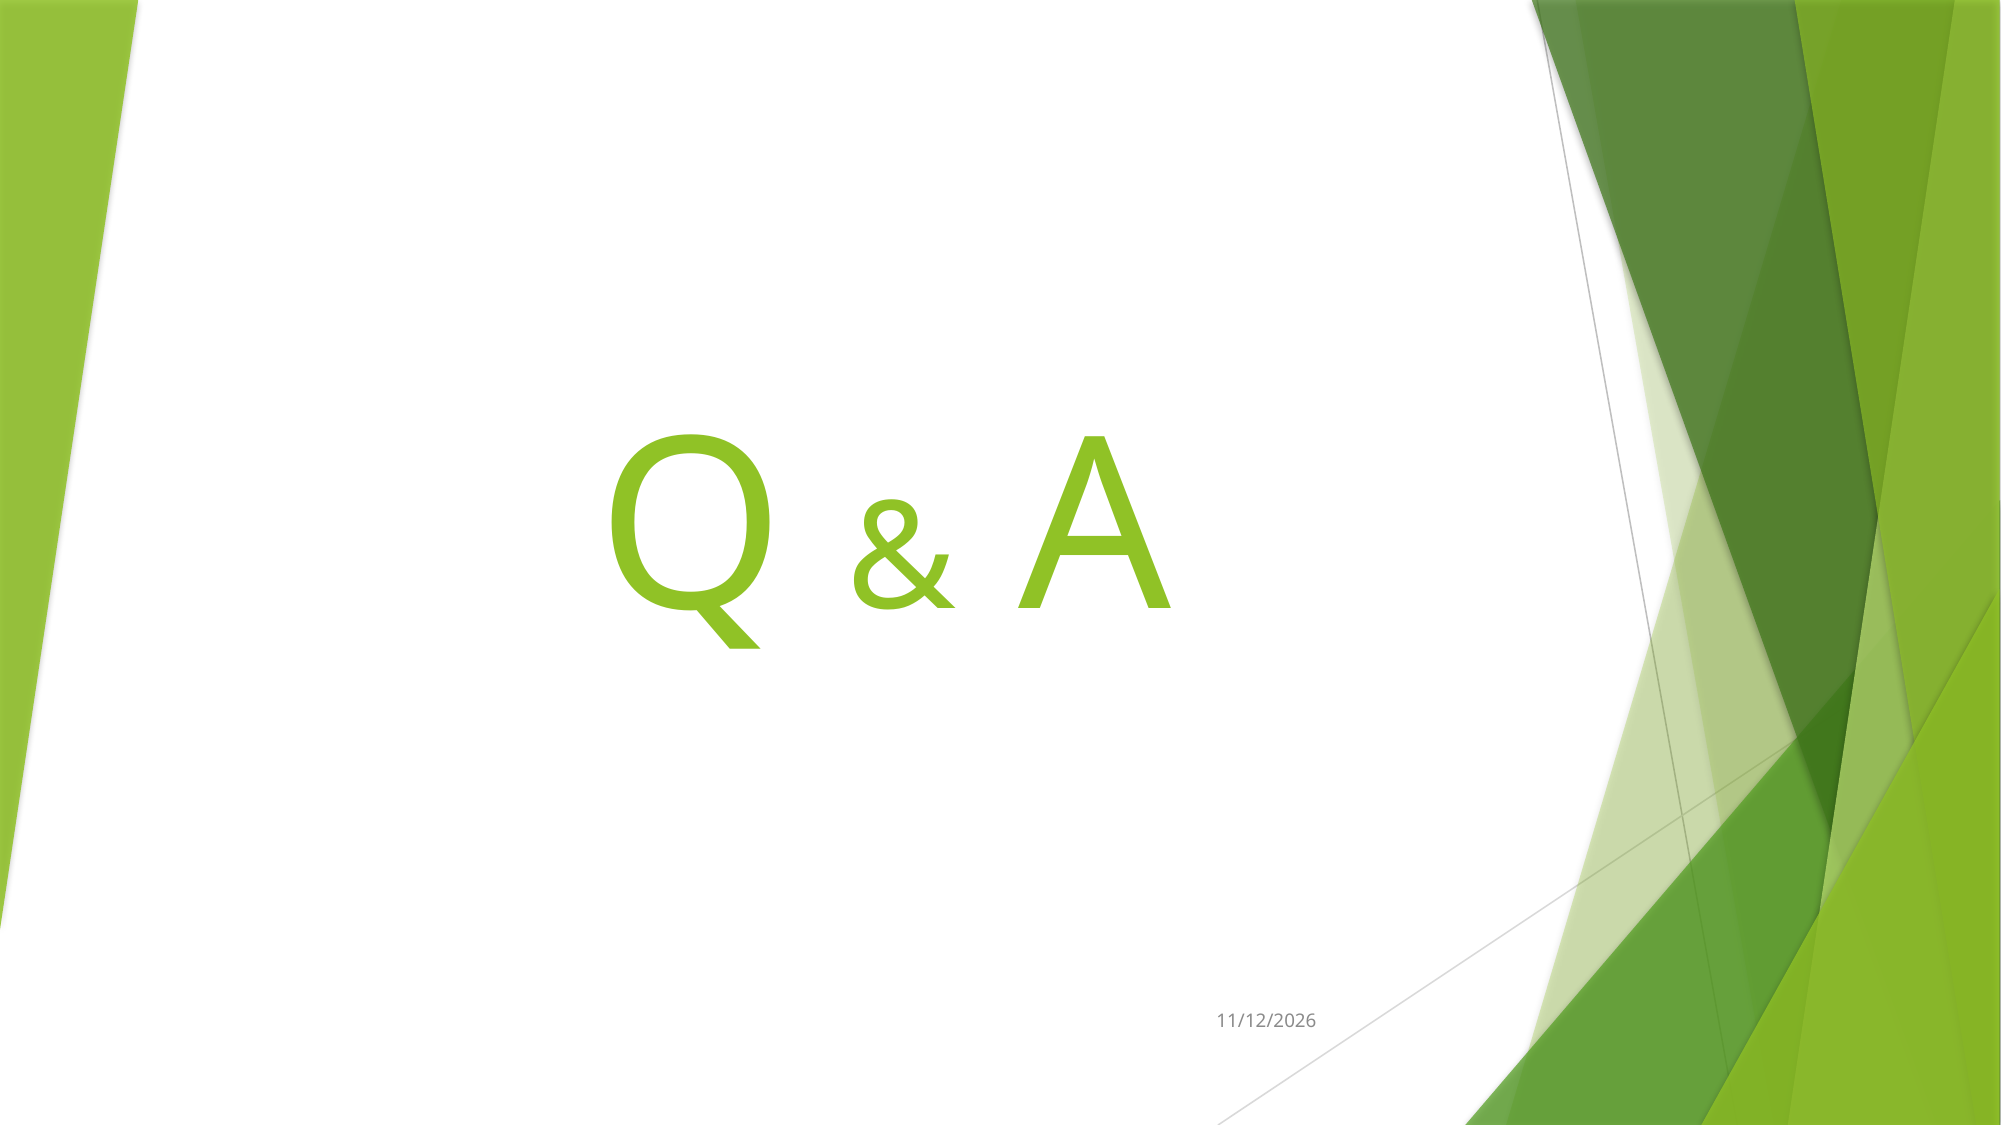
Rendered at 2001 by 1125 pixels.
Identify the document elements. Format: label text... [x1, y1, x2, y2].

slide_number 02-Mar-19 [1181, 991, 1332, 1051]
title Q & A [247, 394, 1522, 665]
